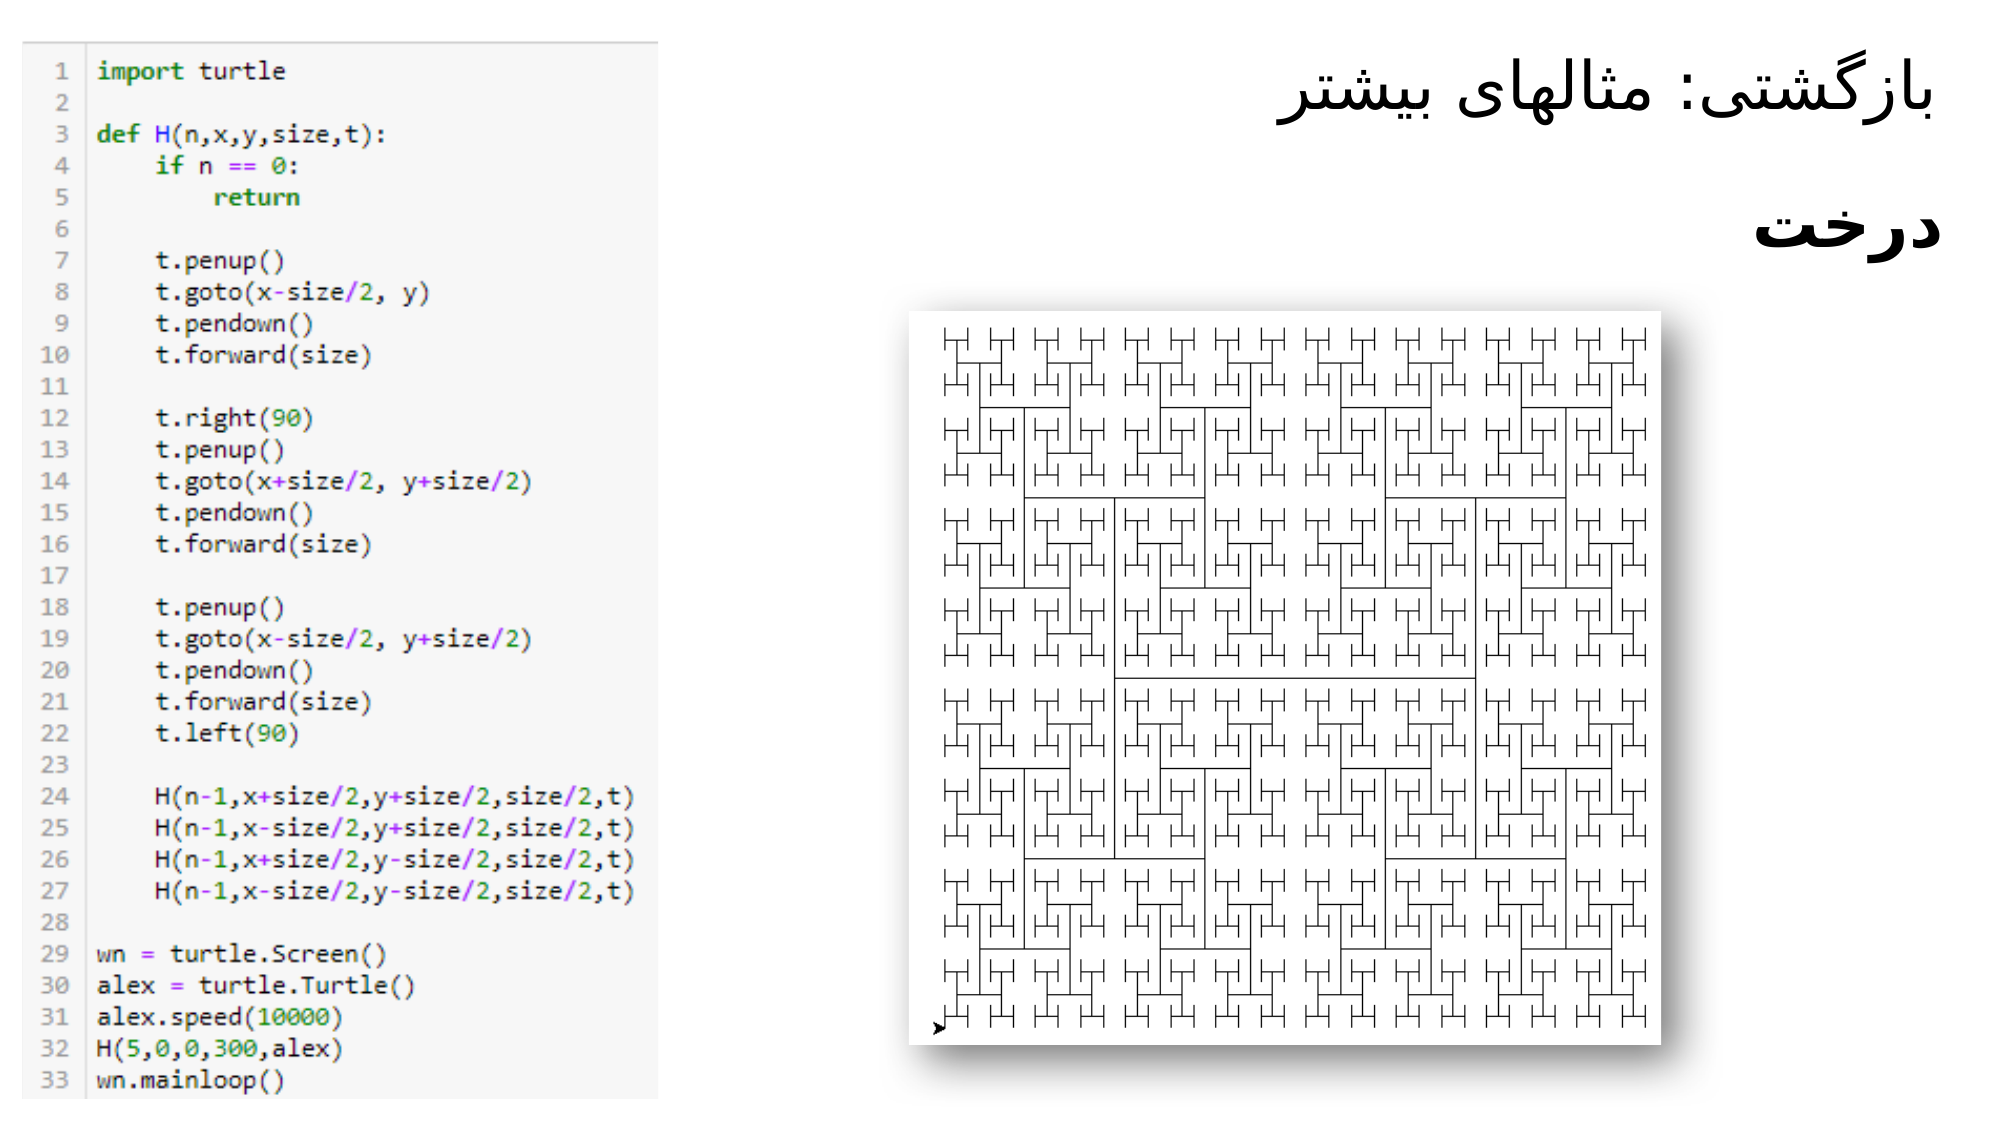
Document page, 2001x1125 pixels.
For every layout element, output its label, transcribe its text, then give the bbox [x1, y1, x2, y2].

picture [908, 311, 1662, 1045]
text_box بازگشتی: مثالهای بیشتر [1264, 35, 1953, 131]
picture [22, 35, 659, 1099]
